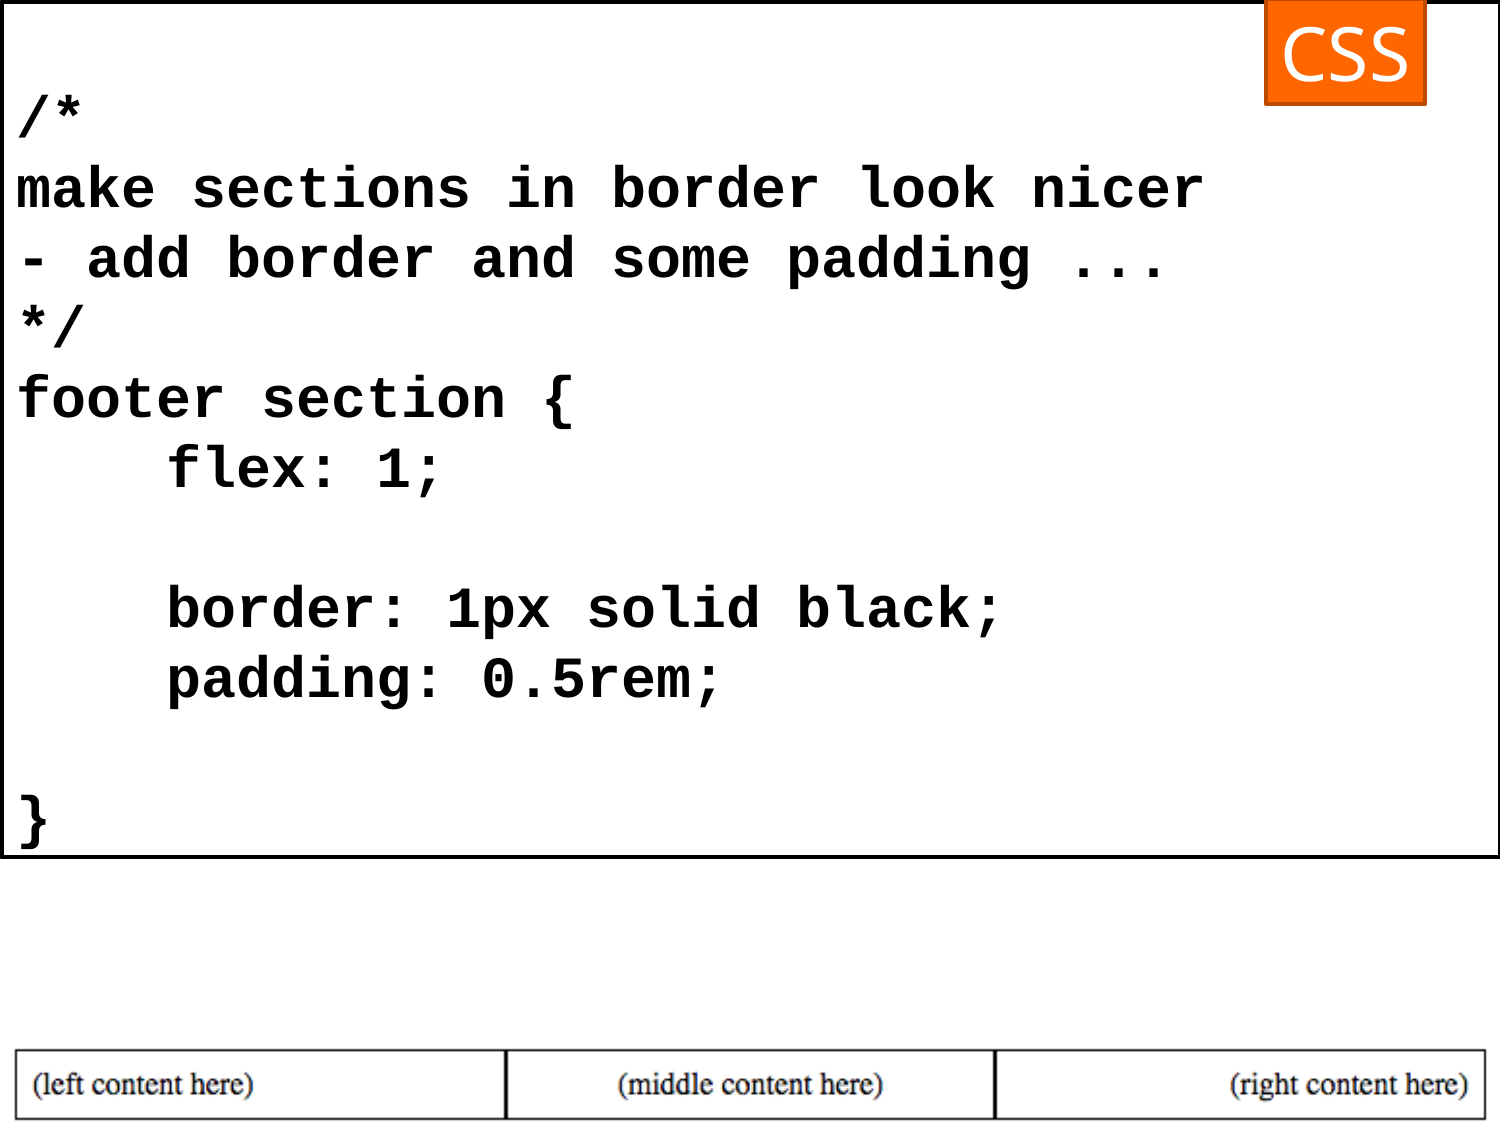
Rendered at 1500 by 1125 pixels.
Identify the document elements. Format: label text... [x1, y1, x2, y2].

text_box CSS [1264, 0, 1427, 106]
picture [0, 1034, 1500, 1125]
text_box /* make sections in border look nicer - add border and some padding ... */ footer section { flex: 1; border: 1px solid black; padding: 0.5rem; } [0, 0, 1500, 859]
